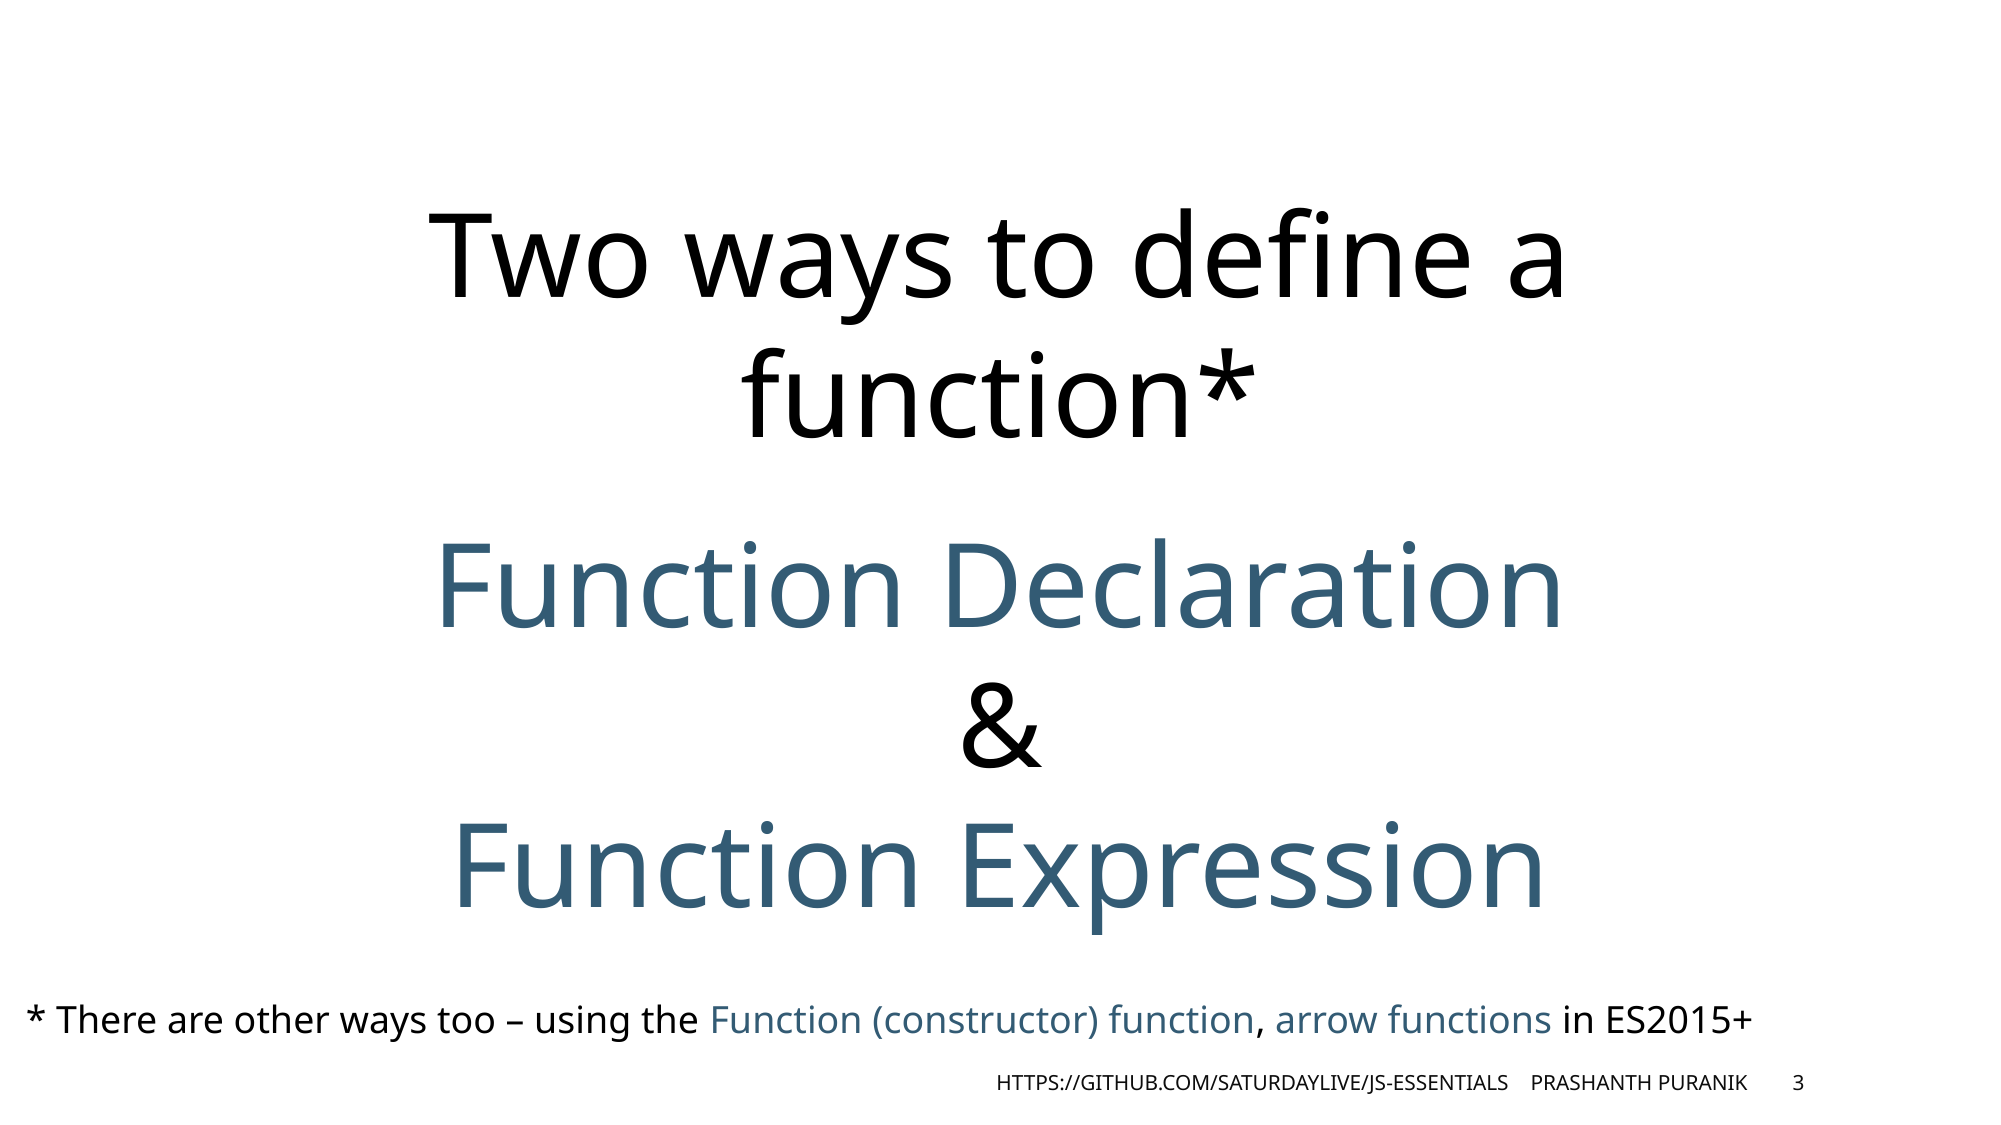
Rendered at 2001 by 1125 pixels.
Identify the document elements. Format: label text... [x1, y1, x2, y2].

footer https://github.com/saturdaylive/js-essentials Prashanth Puranik [794, 1061, 1763, 1107]
slide_number 3 [1777, 1061, 1938, 1107]
text_box * There are other ways too – using the Function (constructor) function, arrow functions in ES2015+ [11, 989, 1769, 1049]
text_box Two ways to define a function* Function Declaration & Function Expression [146, 173, 1854, 939]
